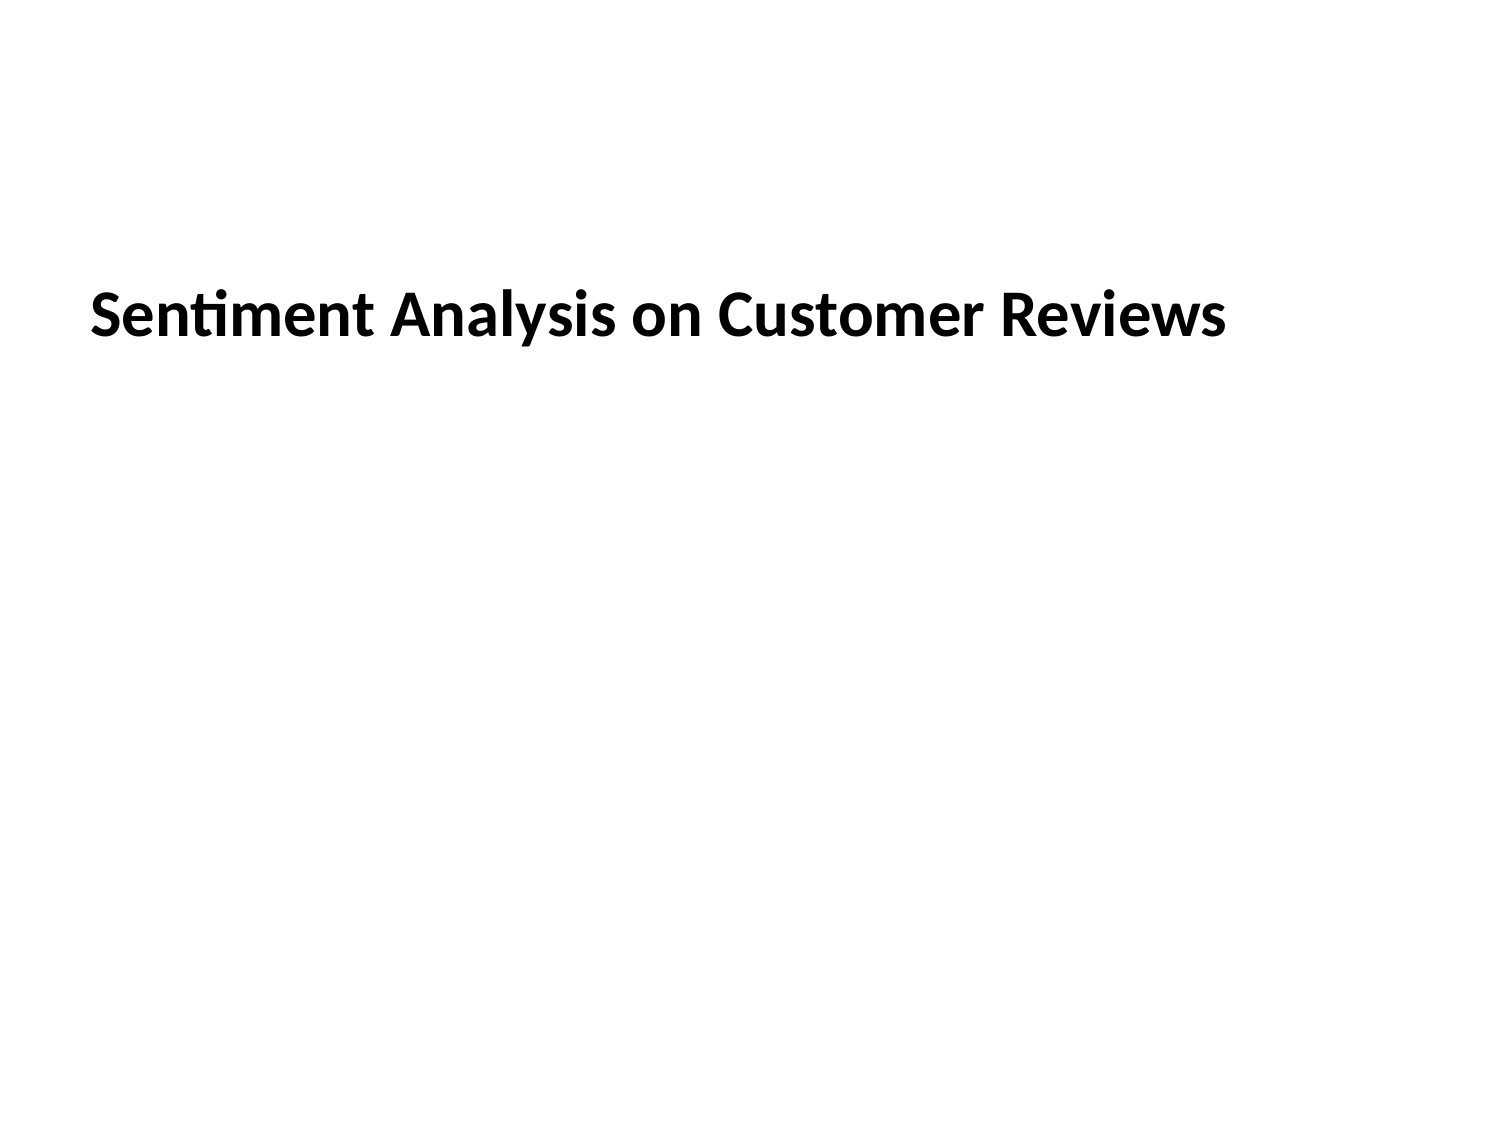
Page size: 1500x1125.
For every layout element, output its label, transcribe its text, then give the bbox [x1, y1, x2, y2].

list Sentiment Analysis on Customer Reviews [75, 262, 1425, 1005]
